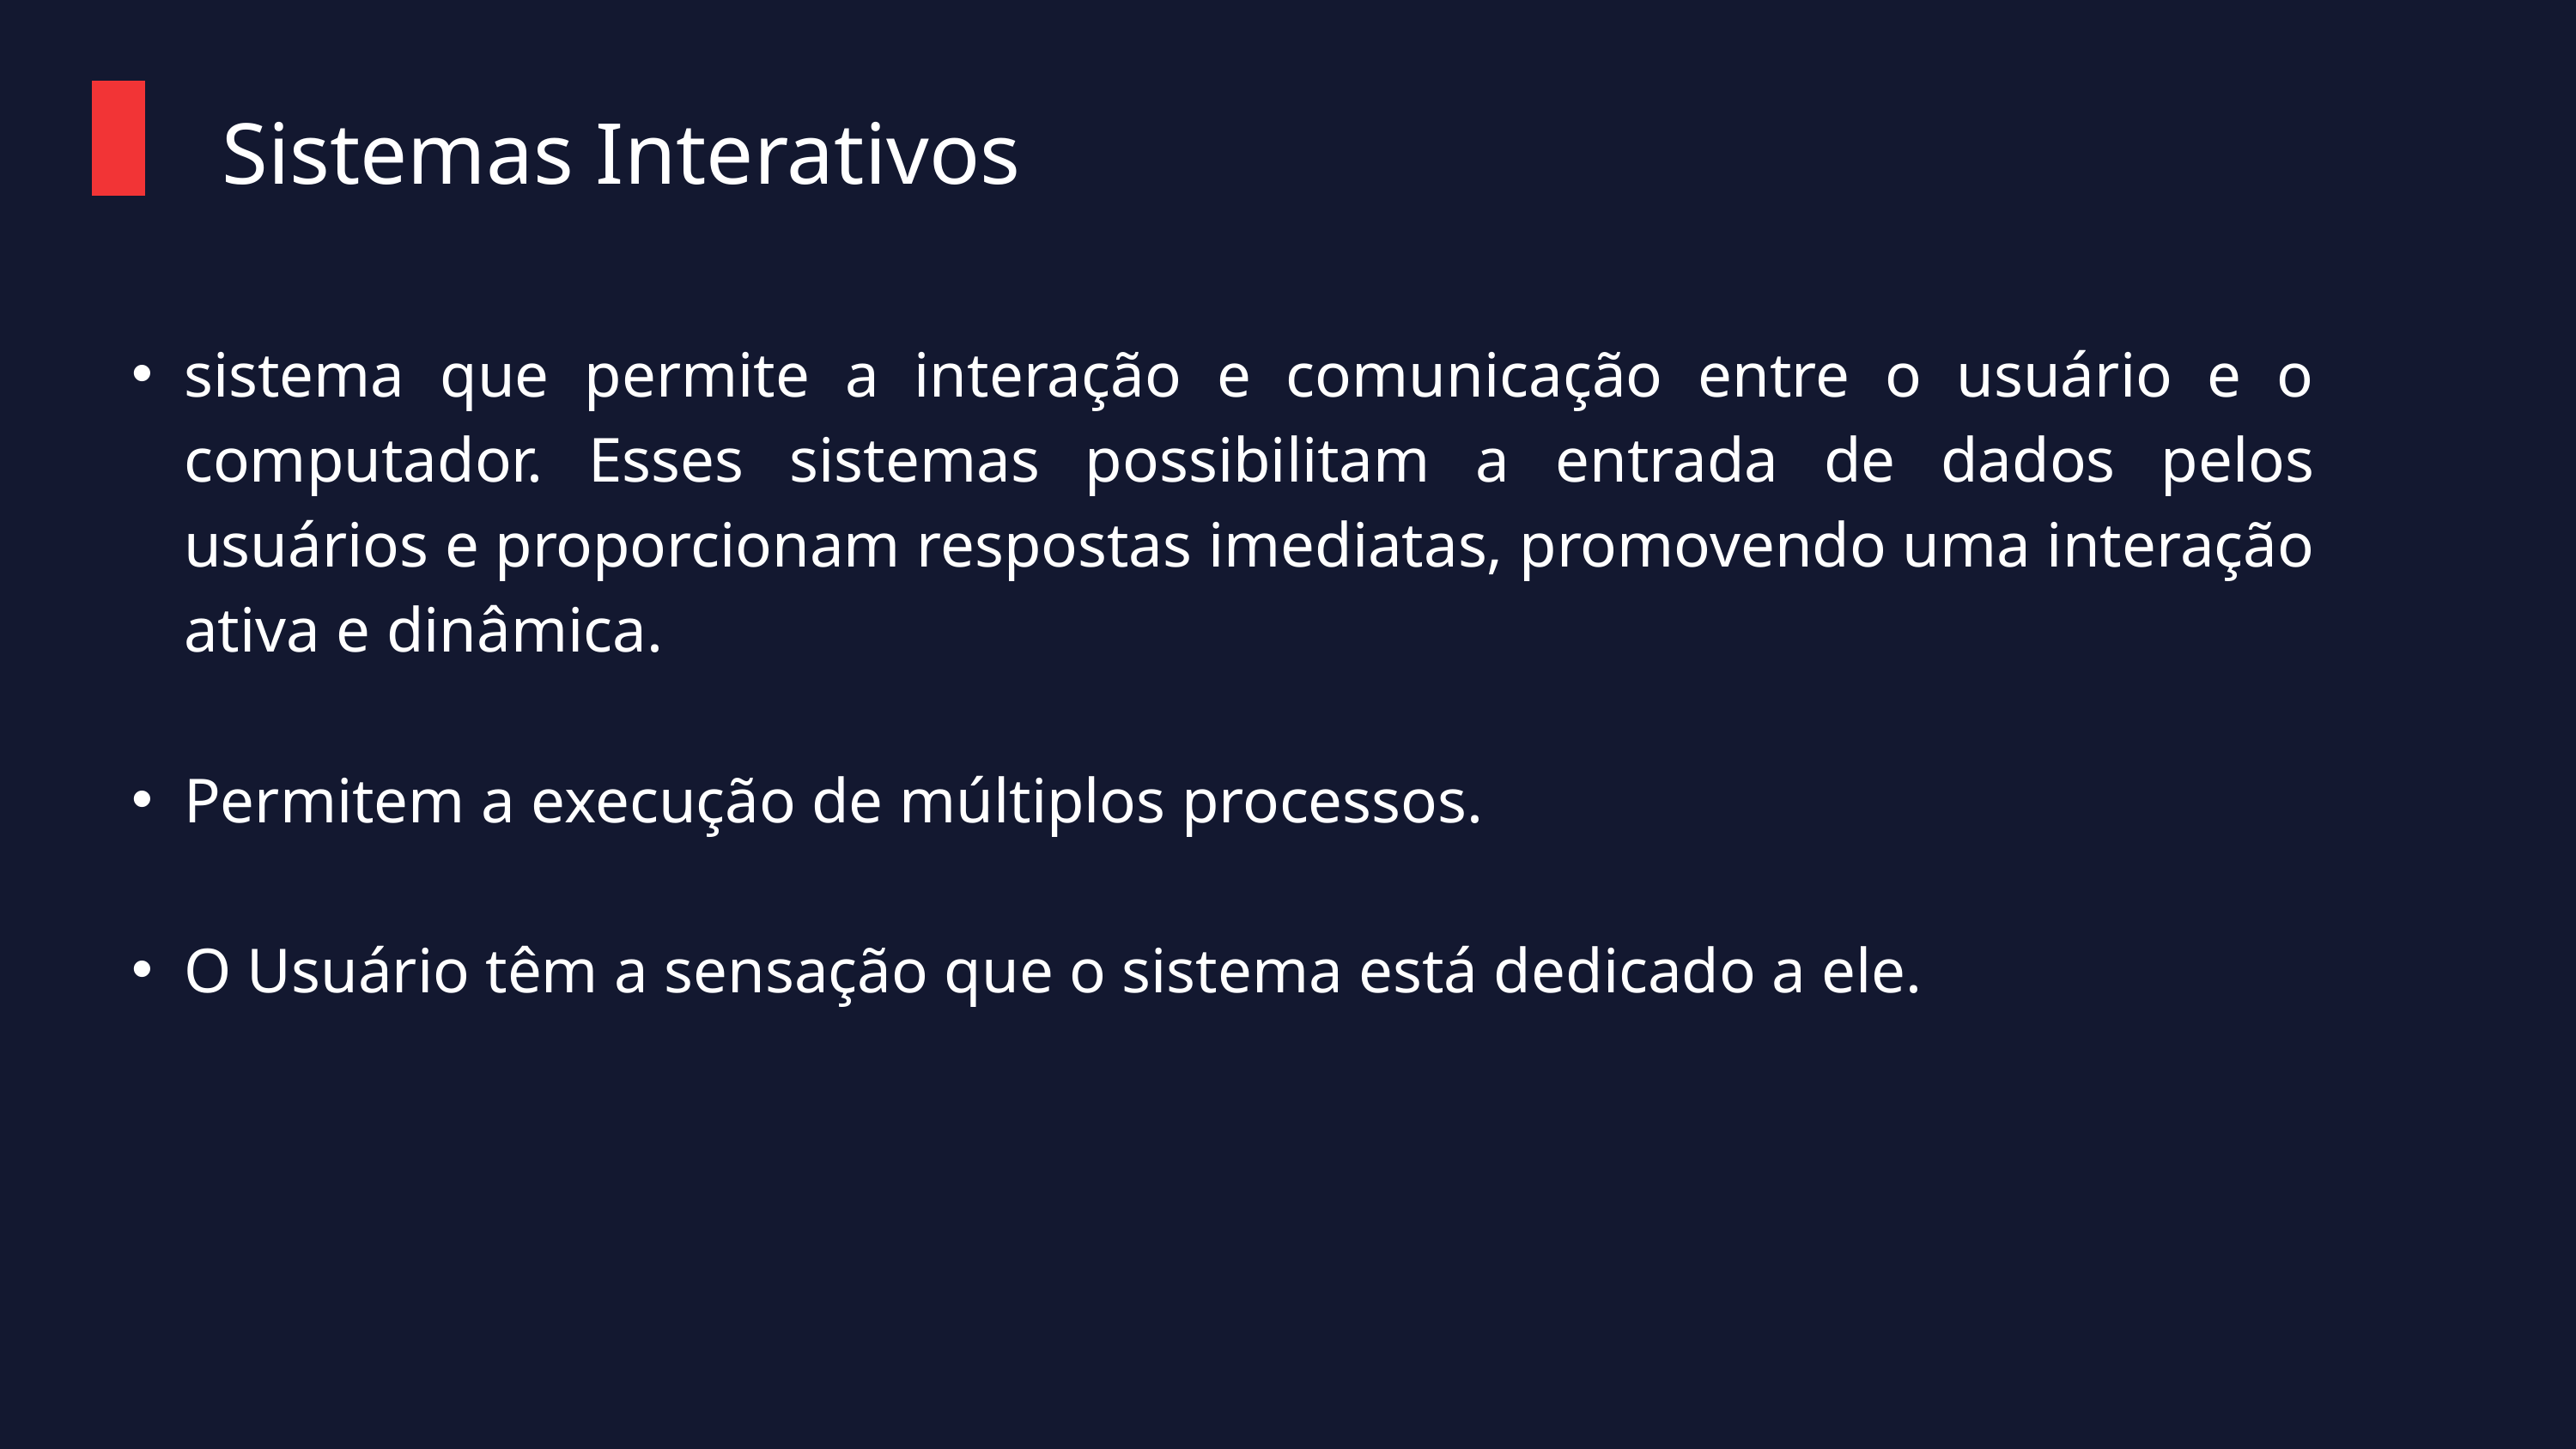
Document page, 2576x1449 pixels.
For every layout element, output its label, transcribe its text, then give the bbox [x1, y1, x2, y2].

text_box Sistemas Interativos [146, 83, 1098, 202]
text_box sistema que permite a interação e comunicação entre o usuário e o computador. Esses sistemas possibilitam a entrada de dados pelos usuários e proporcionam respostas imediatas, promovendo uma interação ativa e dinâmica. Permitem a execução de múltiplos processos. O Usuário têm a sensação que o sistema está dedicado a ele. [80, 324, 2317, 1005]
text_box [91, 80, 145, 196]
